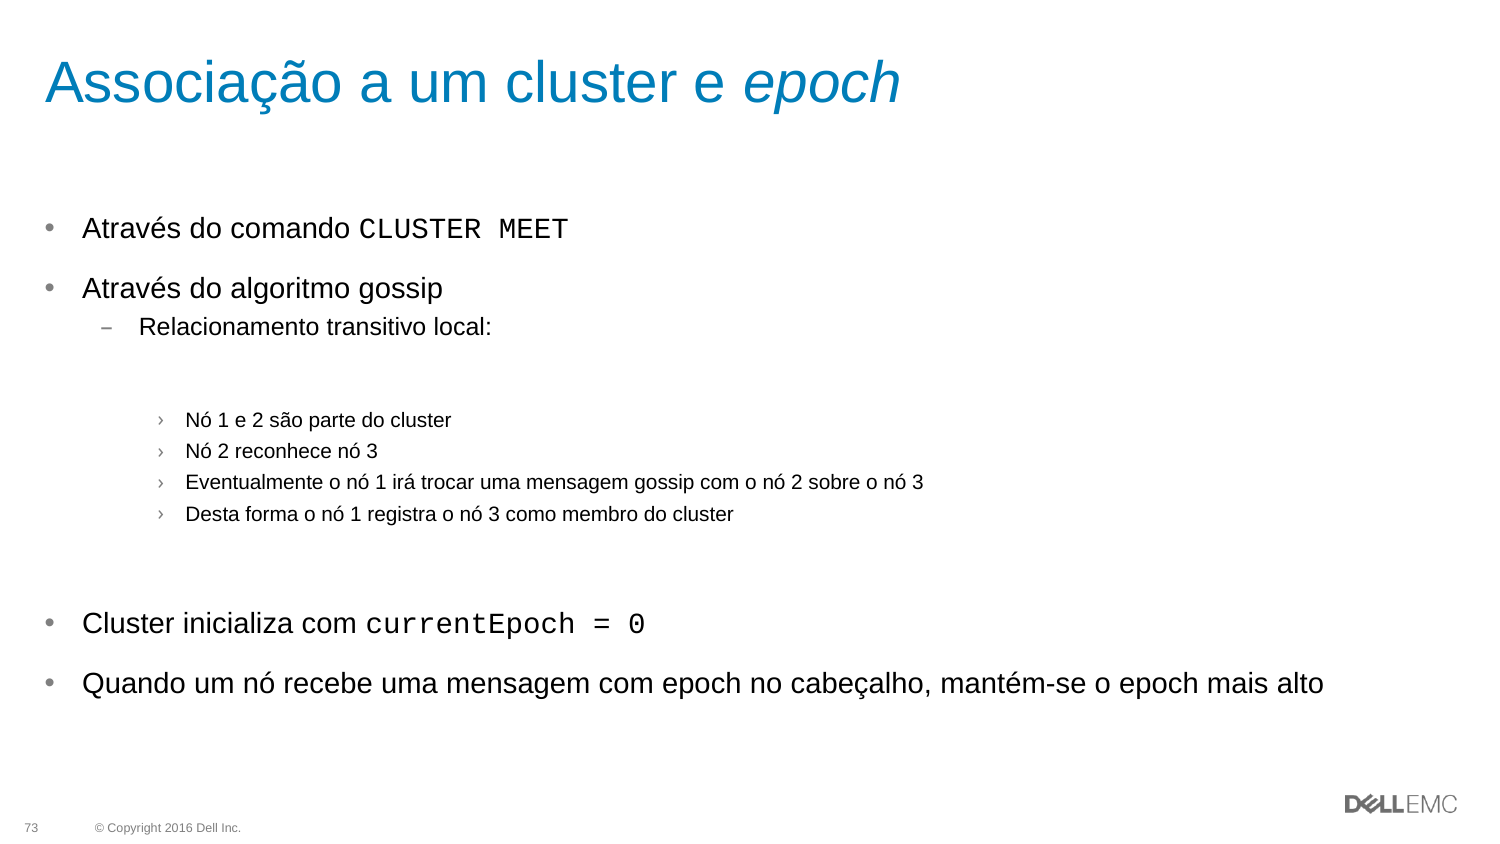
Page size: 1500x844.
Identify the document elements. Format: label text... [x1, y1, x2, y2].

title Associação a um cluster e epoch [45, 44, 1350, 150]
picture [1345, 793, 1457, 814]
list Através do comando CLUSTER MEET Através do algoritmo gossip Relacionamento transitivo local: Nó 1 e 2 são parte do cluster Nó 2 reconhece nó 3 Eventualmente o nó 1 irá trocar uma mensagem gossip com o nó 2 sobre o nó 3 Desta forma o nó 1 registra o nó 3 como membro do cluster Cluster inicializa com currentEpoch = 0 Quando um nó recebe uma mensagem com epoch no cabeçalho, mantém-se o epoch mais alto [44, 209, 1350, 734]
